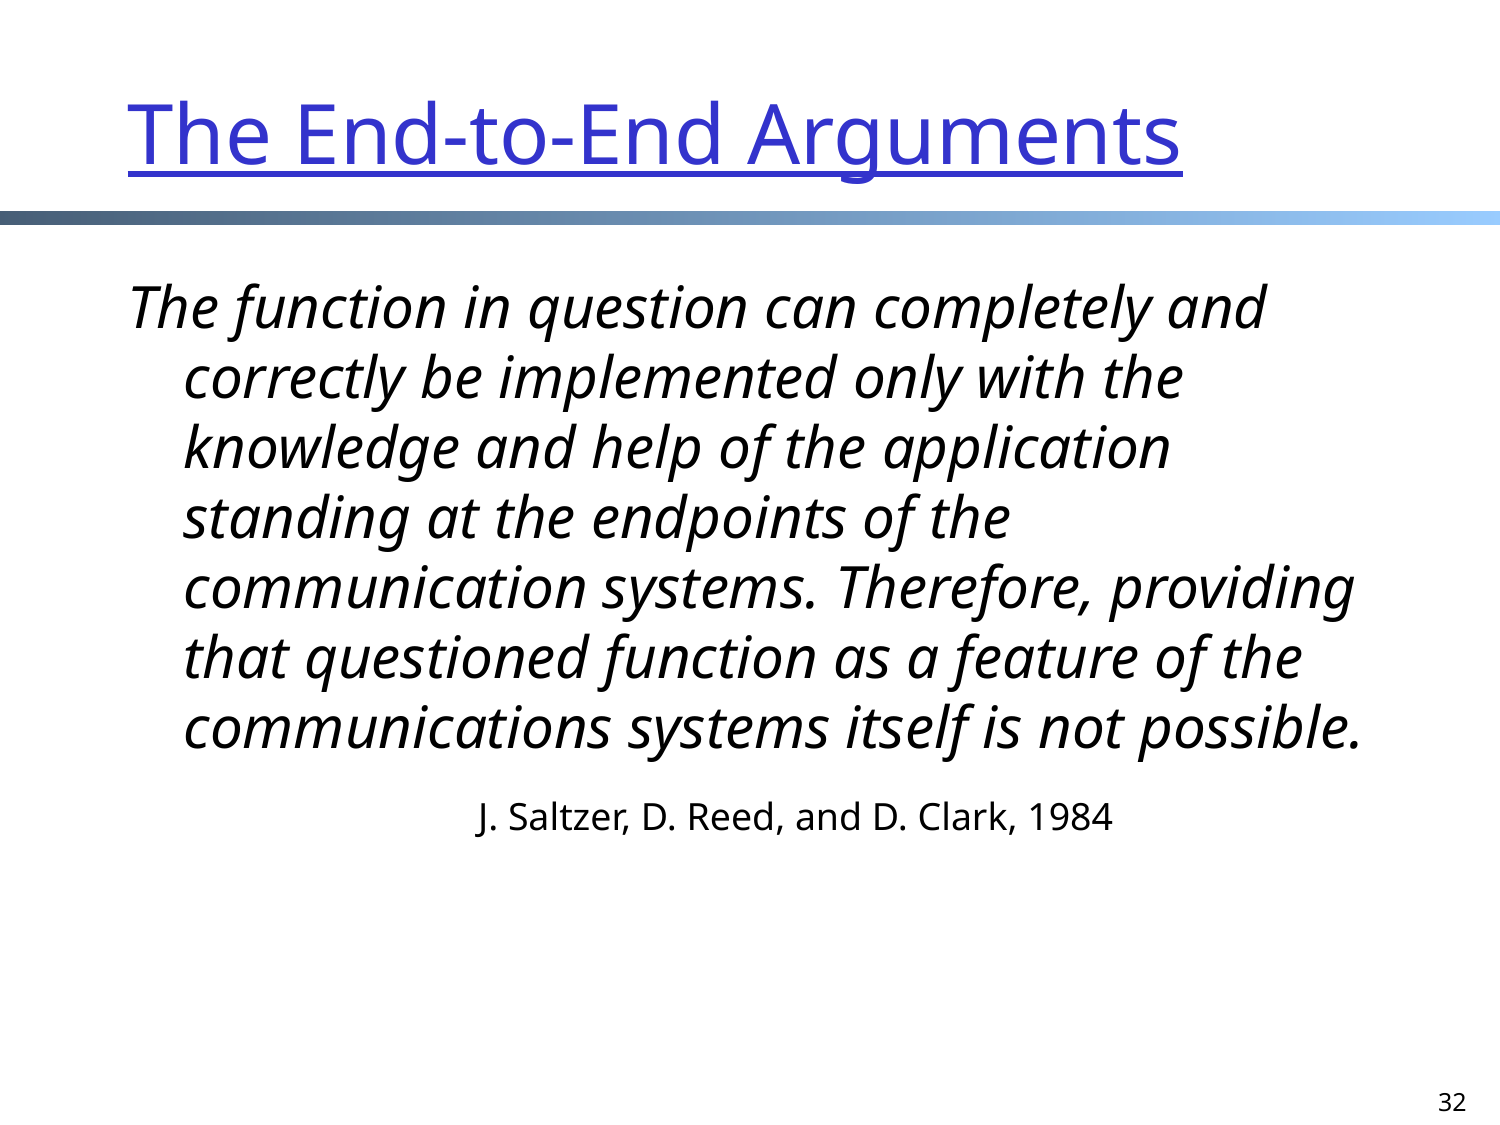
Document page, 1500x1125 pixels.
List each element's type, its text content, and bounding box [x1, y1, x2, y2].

slide_number 32 [1406, 1078, 1482, 1125]
text_box The function in question can completely and correctly be implemented only with the knowledge and help of the application standing at the endpoints of the communication systems. Therefore, providing that questioned function as a feature of the communications systems itself is not possible. J. Saltzer, D. Reed, and D. Clark, 1984 [112, 262, 1425, 1038]
text_box L1 [1424, 212, 1428, 224]
text_box The End-to-End Arguments [112, 37, 1388, 225]
